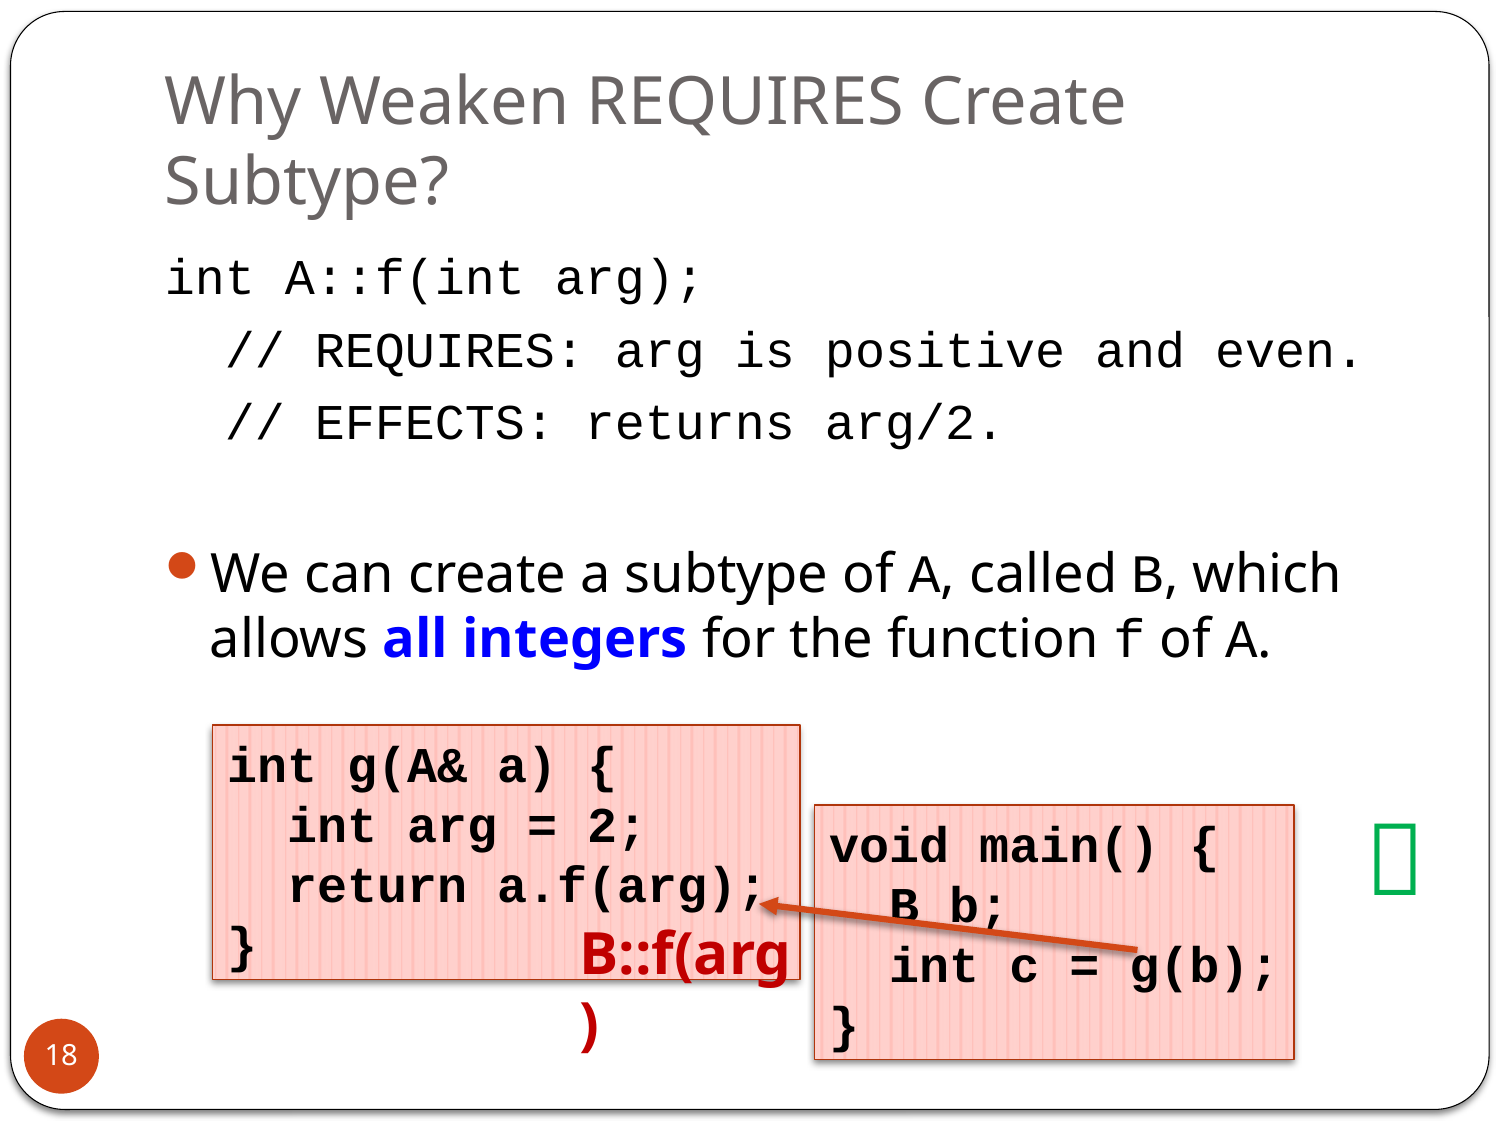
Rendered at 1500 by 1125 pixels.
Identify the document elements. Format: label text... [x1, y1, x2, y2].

text_box  [1350, 788, 1440, 924]
slide_number 18 [23, 1018, 99, 1094]
text_box int g(A& a) { int arg = 2; return a.f(arg); } [212, 724, 801, 980]
title Why Weaken REQUIRES Create Subtype? [150, 45, 1425, 233]
list int A::f(int arg); // REQUIRES: arg is positive and even. // EFFECTS: returns arg/2. We can create a subtype of A, called B, which allows all integers for the function f of A. [150, 237, 1425, 1038]
text_box B::f(arg) [564, 909, 808, 1064]
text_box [758, 903, 1138, 951]
text_box void main() { B b; int c = g(b); } [814, 804, 1295, 1060]
